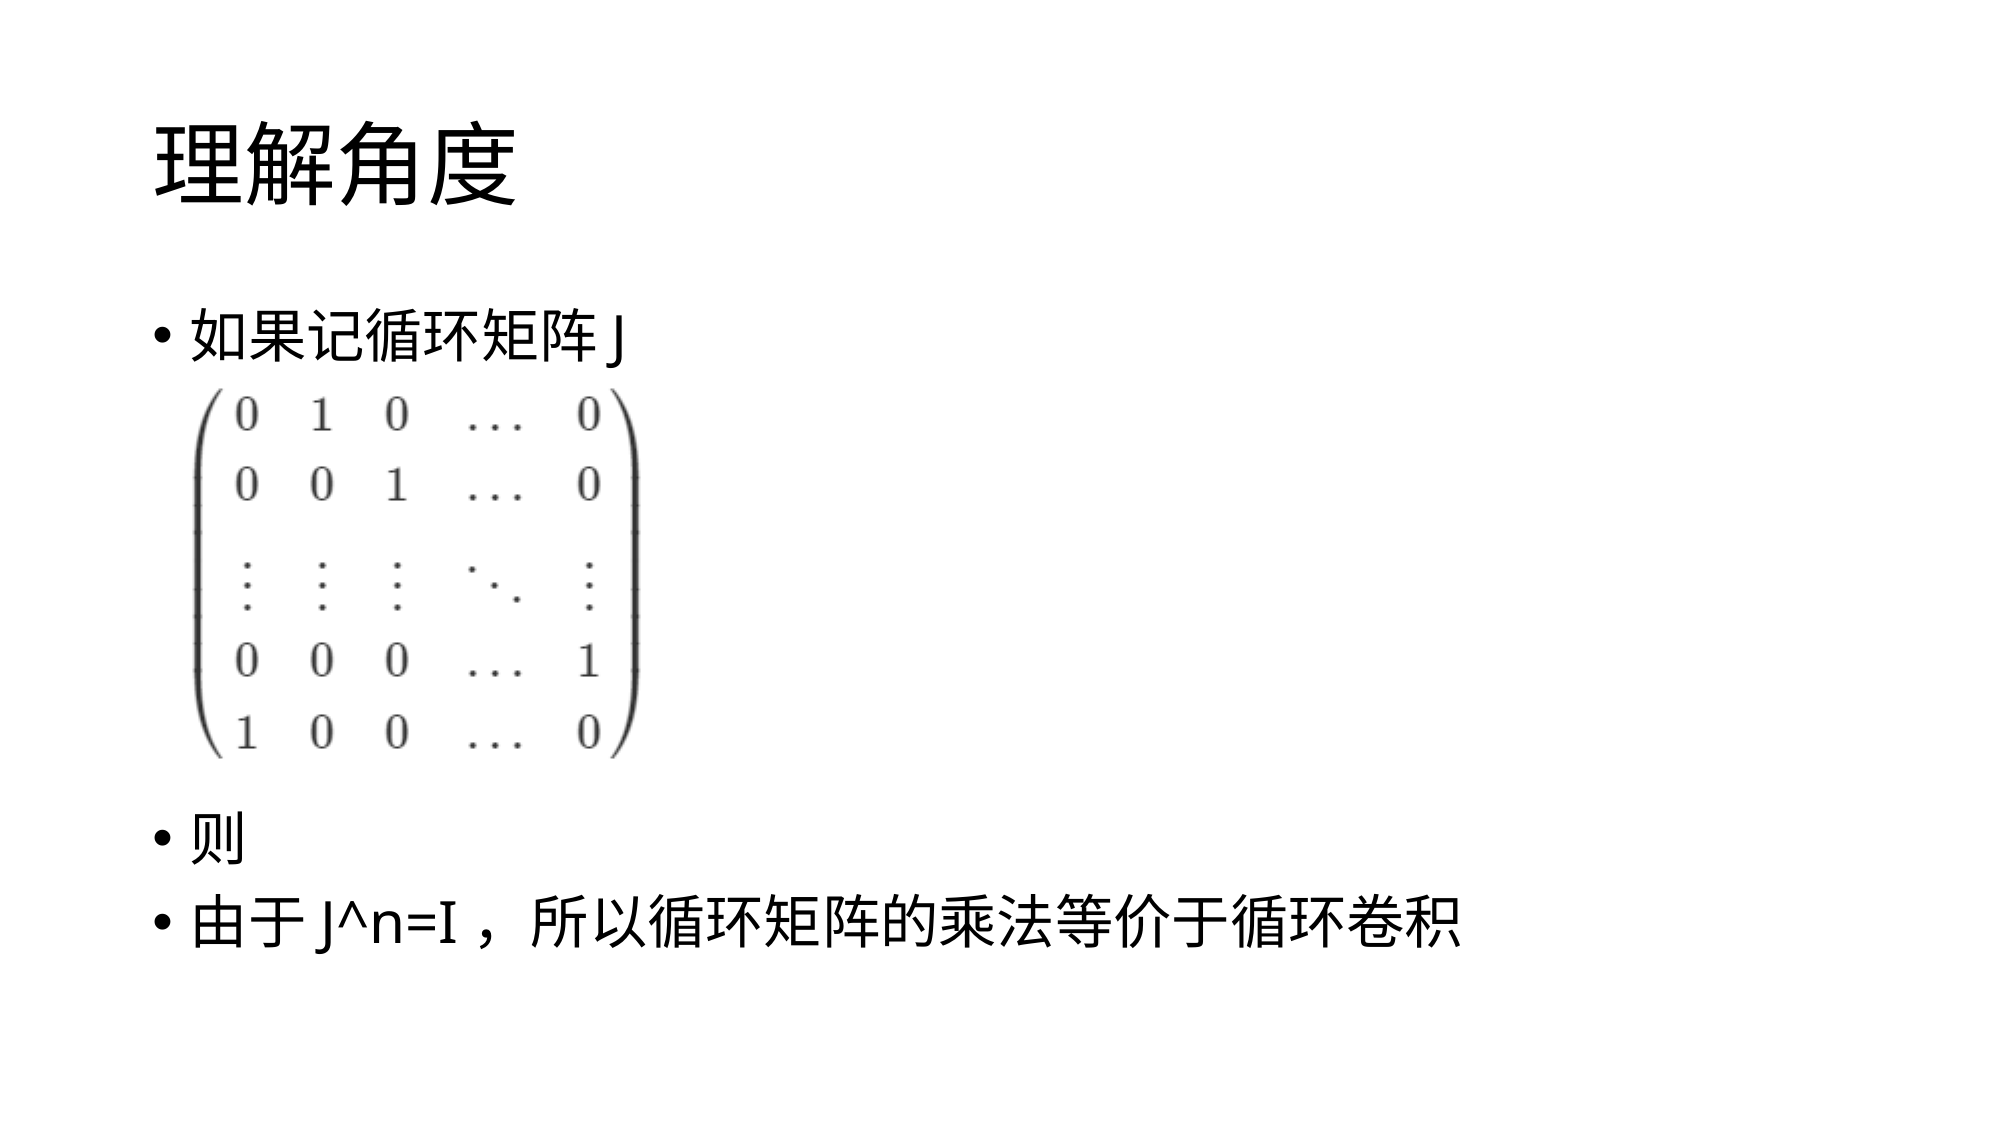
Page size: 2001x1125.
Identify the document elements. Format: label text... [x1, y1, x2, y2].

picture [179, 383, 655, 769]
title 理解角度 [137, 59, 1863, 278]
